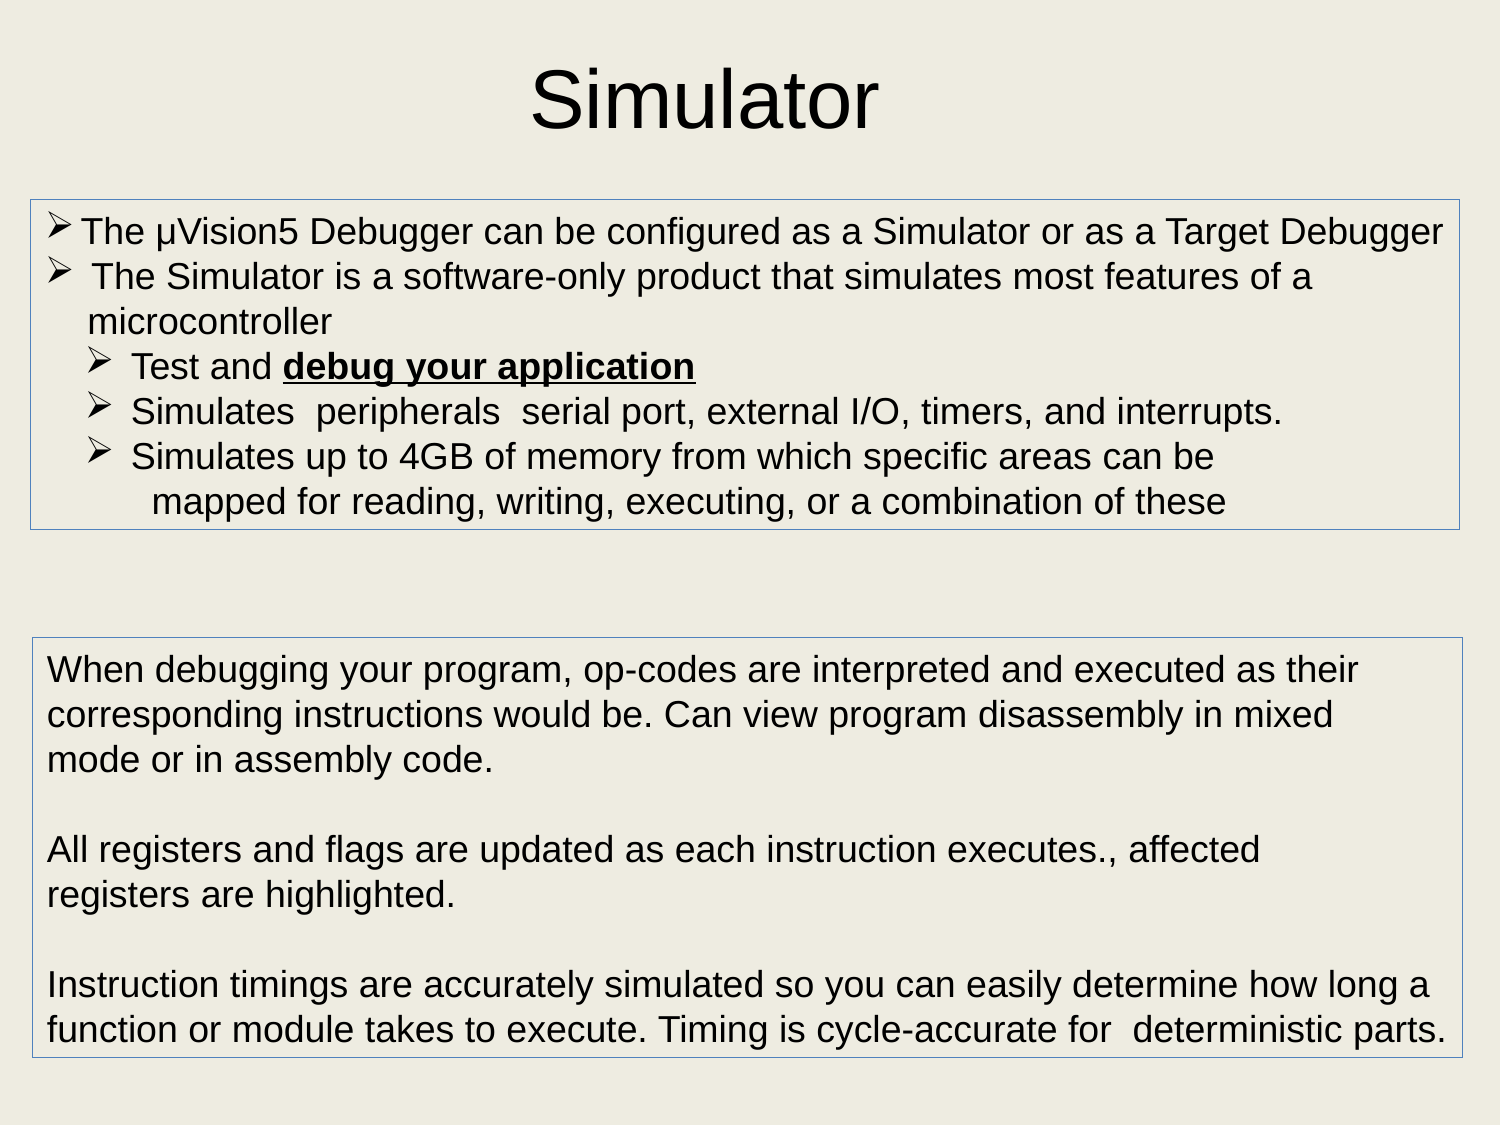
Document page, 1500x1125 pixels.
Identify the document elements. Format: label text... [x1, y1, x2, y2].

text_box When debugging your program, op-codes are interpreted and executed as their corresponding instructions would be. Can view program disassembly in mixed mode or in assembly code. All registers and flags are updated as each instruction executes., affected registers are highlighted. Instruction timings are accurately simulated so you can easily determine how long a function or module takes to execute. Timing is cycle-accurate for deterministic parts. [32, 637, 1463, 1058]
text_box The μVision5 Debugger can be configured as a Simulator or as a Target Debugger The Simulator is a software-only product that simulates most features of a microcontroller Test and debug your application Simulates peripherals serial port, external I/O, timers, and interrupts. Simulates up to 4GB of memory from which specific areas can be mapped for reading, writing, executing, or a combination of these [30, 199, 1460, 530]
text_box Simulator [514, 37, 896, 153]
